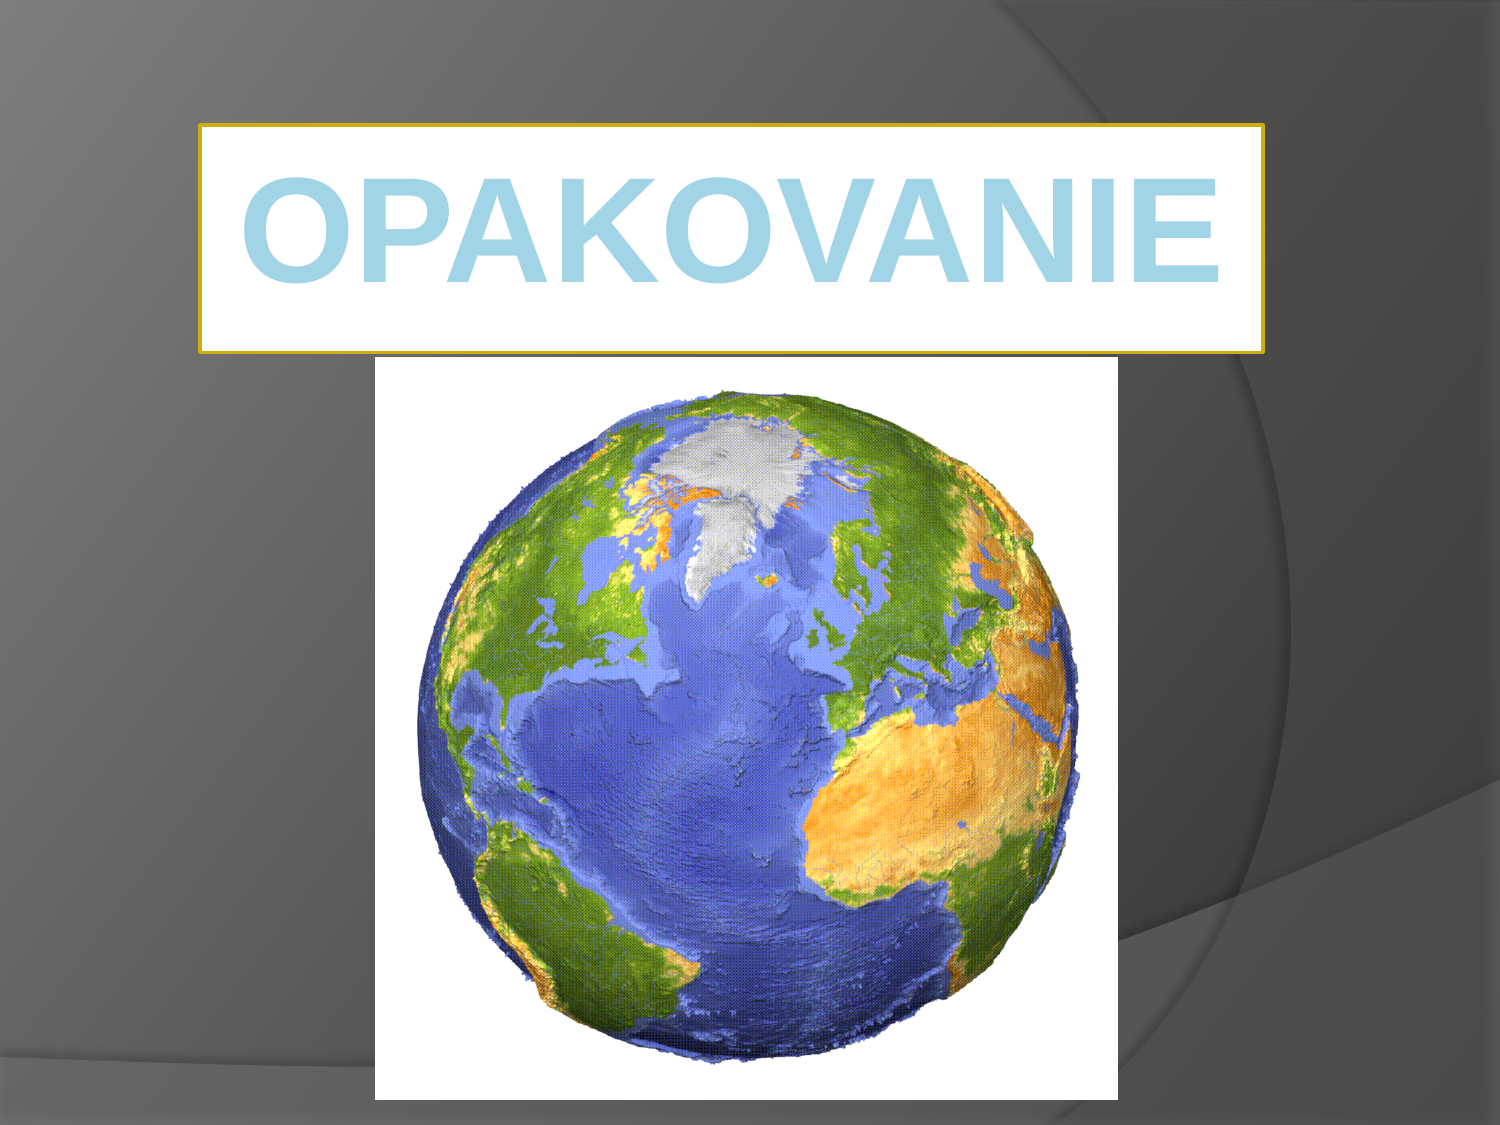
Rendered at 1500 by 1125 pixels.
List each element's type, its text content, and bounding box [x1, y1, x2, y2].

title opakovanie [198, 123, 1265, 354]
picture [374, 357, 1118, 1101]
